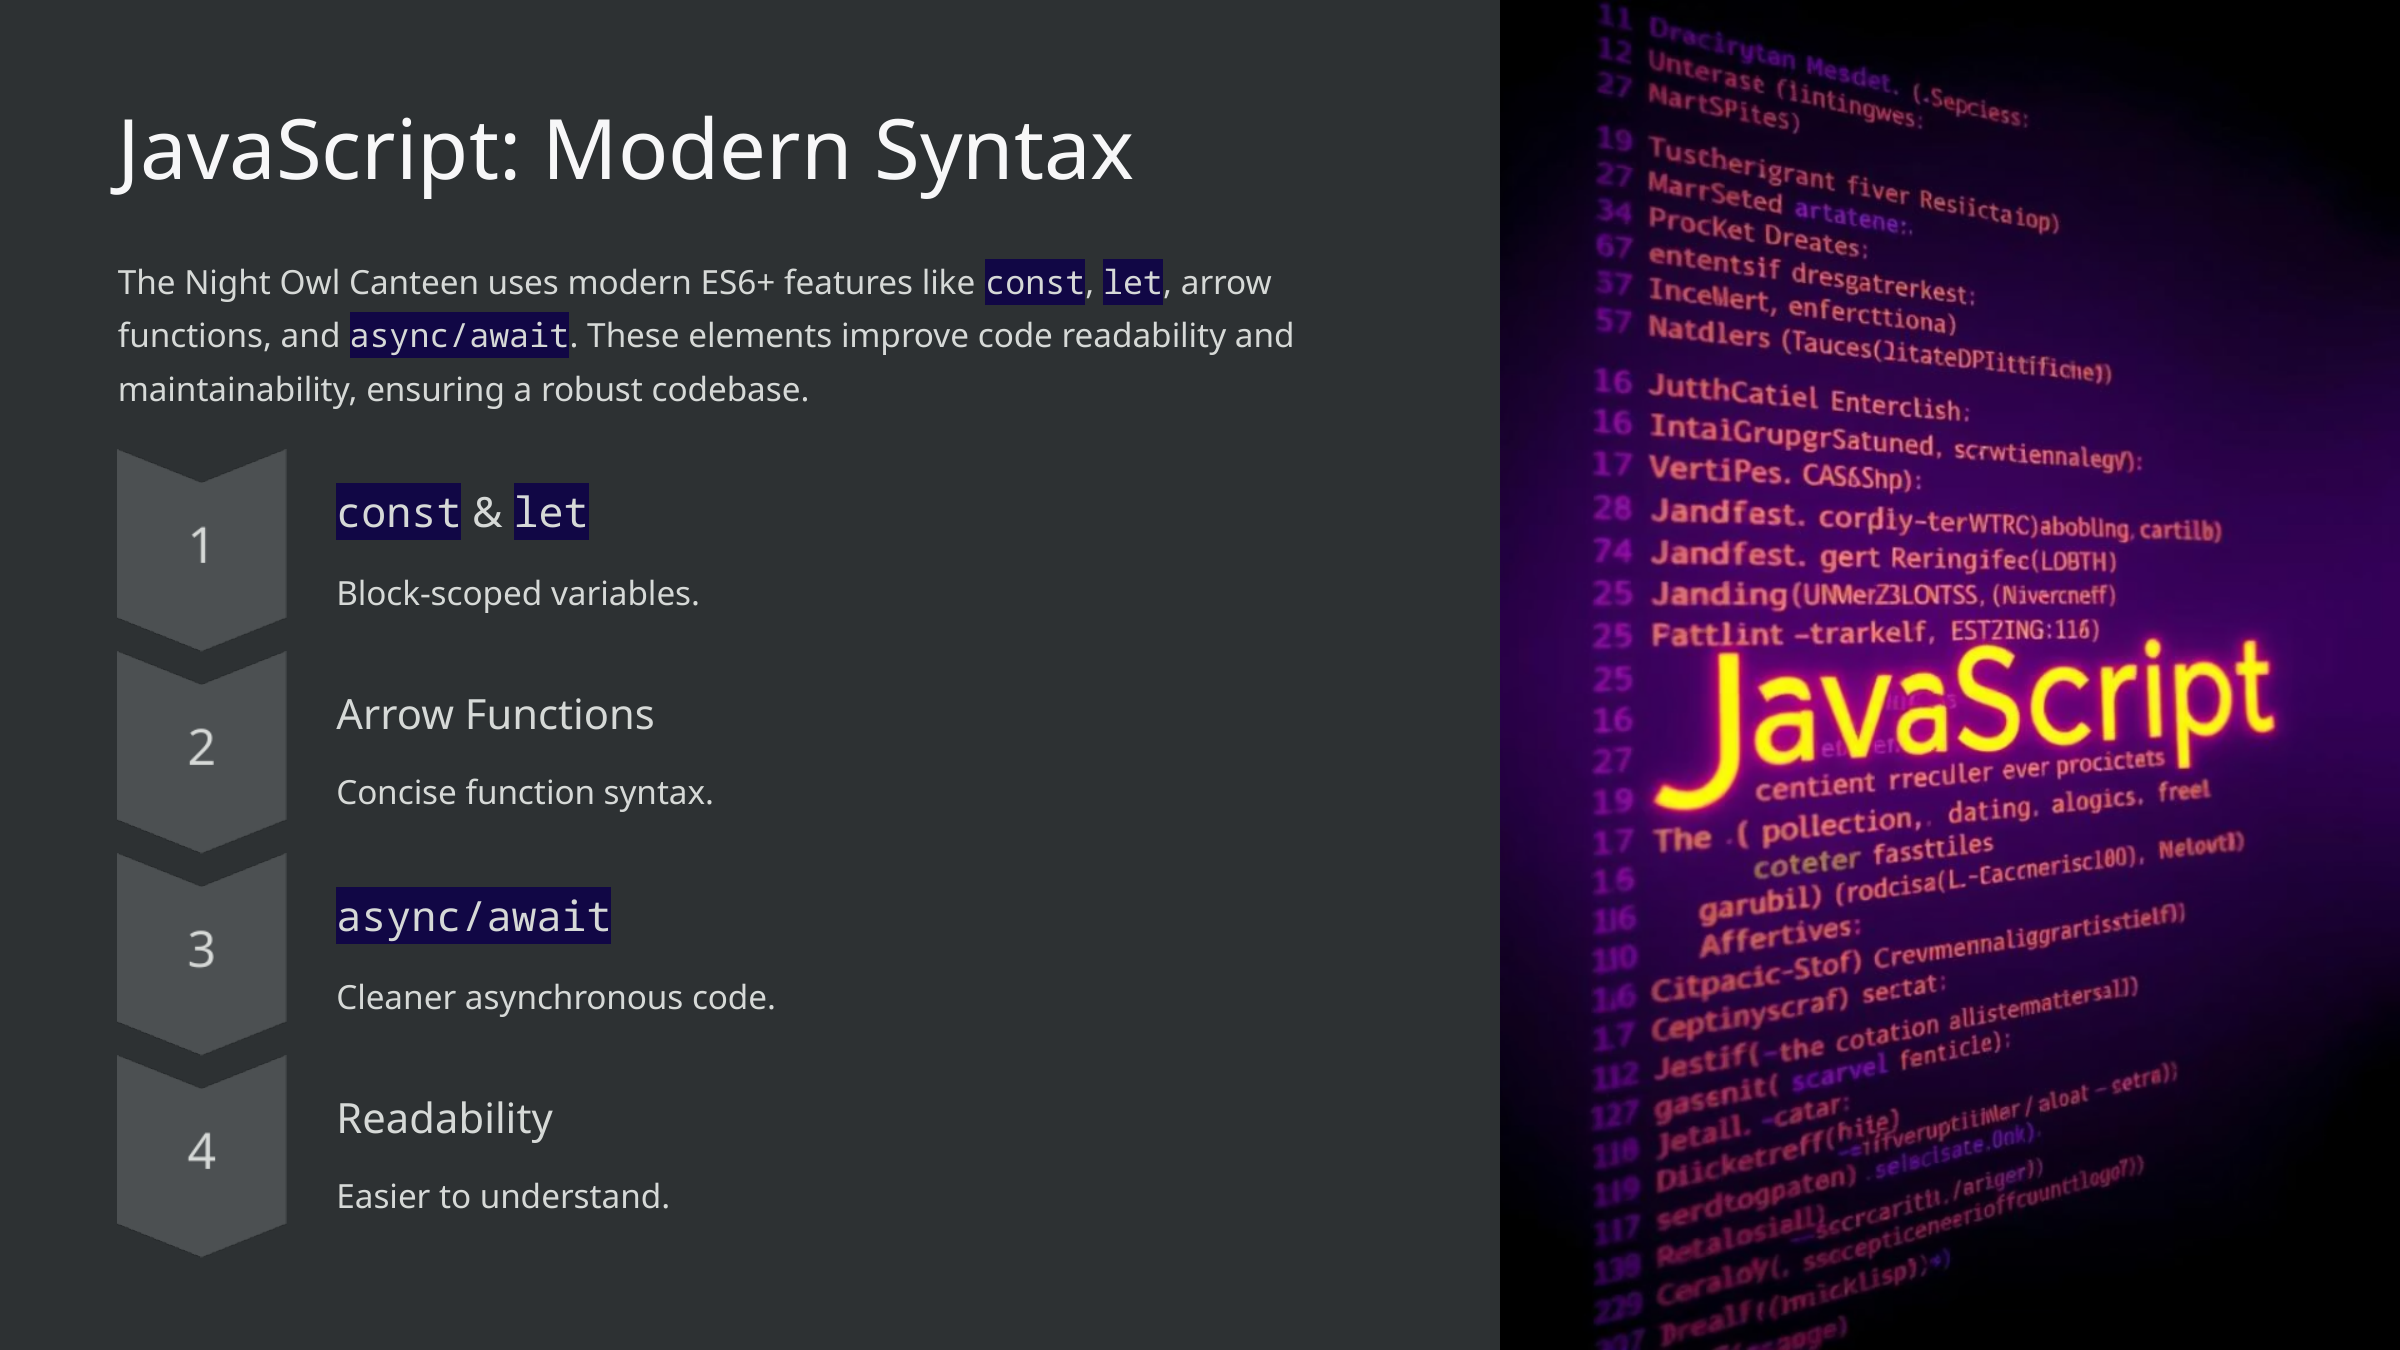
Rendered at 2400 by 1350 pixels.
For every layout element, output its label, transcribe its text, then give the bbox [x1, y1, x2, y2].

picture [1499, 0, 2400, 1350]
text_box Easier to understand. [336, 1162, 1383, 1216]
text_box Concise function syntax. [336, 758, 1383, 813]
text_box The Night Owl Canteen uses modern ES6+ features like const, let, arrow functions, and async/await. These elements improve code readability and maintainability, ensuring a robust codebase. [117, 248, 1383, 413]
text_box JavaScript: Modern Syntax [117, 92, 1173, 198]
text_box Cleaner asynchronous code. [336, 962, 1383, 1017]
text_box Block-scoped variables. [336, 558, 1383, 613]
picture [117, 449, 287, 1258]
text_box Arrow Functions [336, 685, 758, 739]
text_box async/await [336, 887, 758, 943]
text_box const & let [336, 483, 758, 539]
text_box Readability [336, 1089, 758, 1142]
